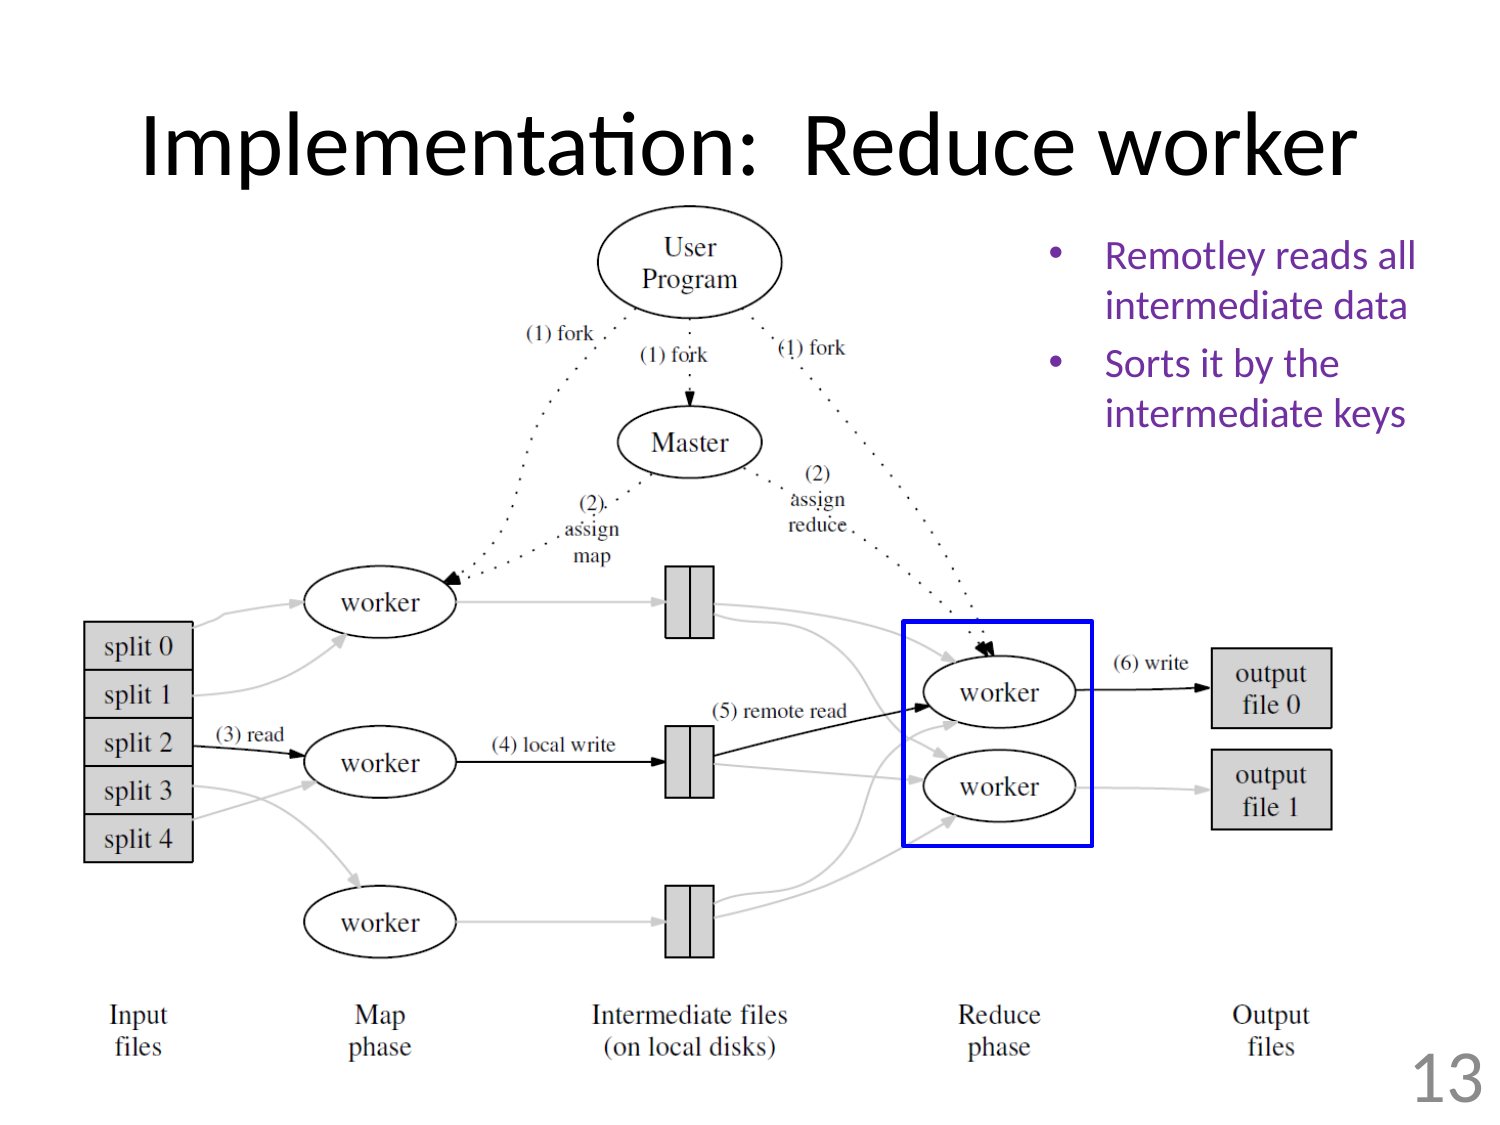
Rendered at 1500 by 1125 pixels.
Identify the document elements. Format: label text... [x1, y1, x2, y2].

slide_number 13 [1074, 1042, 1500, 1103]
title Implementation: Reduce worker [75, 45, 1425, 219]
list Remotley reads all intermediate data Sorts it by the intermediate keys [1356, 219, 1500, 607]
picture [69, 195, 1352, 1071]
